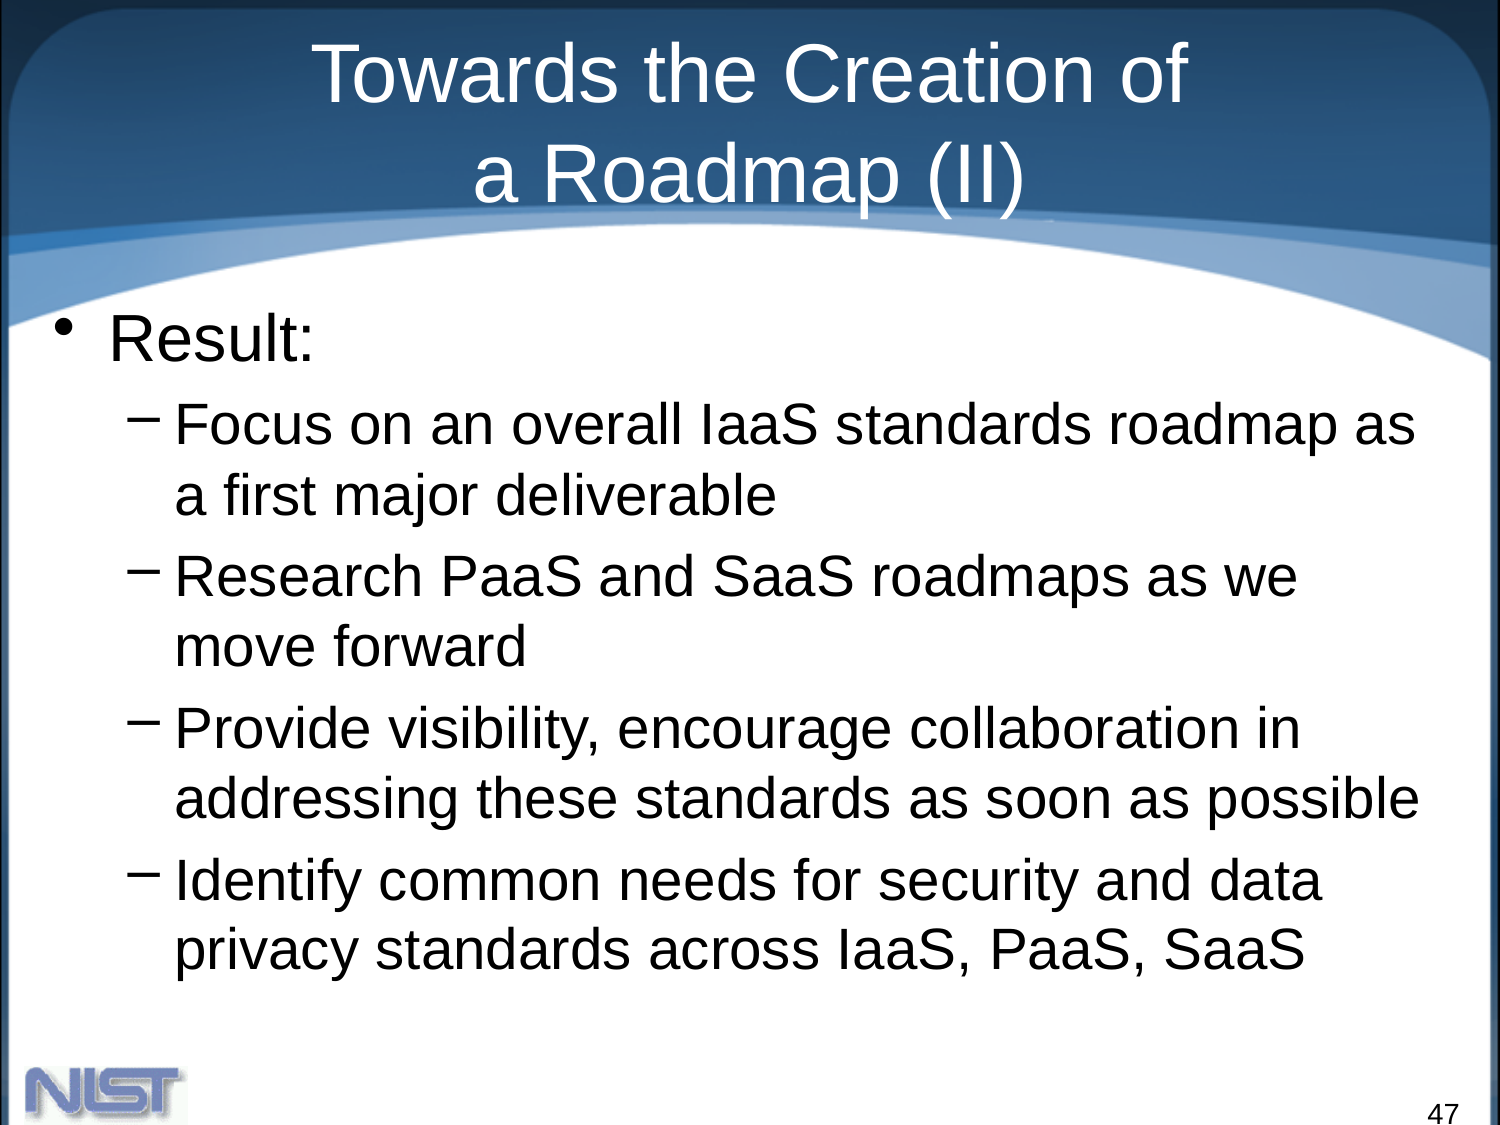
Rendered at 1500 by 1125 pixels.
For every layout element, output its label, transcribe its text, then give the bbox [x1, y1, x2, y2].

slide_number 47 [1412, 1087, 1476, 1125]
picture [0, 0, 1500, 1125]
list Result: Focus on an overall IaaS standards roadmap as a first major deliverable Research PaaS and SaaS roadmaps as we move forward Provide visibility, encourage collaboration in addressing these standards as soon as possible Identify common needs for security and data privacy standards across IaaS, PaaS, SaaS [37, 287, 1463, 1088]
title Towards the Creation of a Roadmap (II) [74, 24, 1426, 213]
